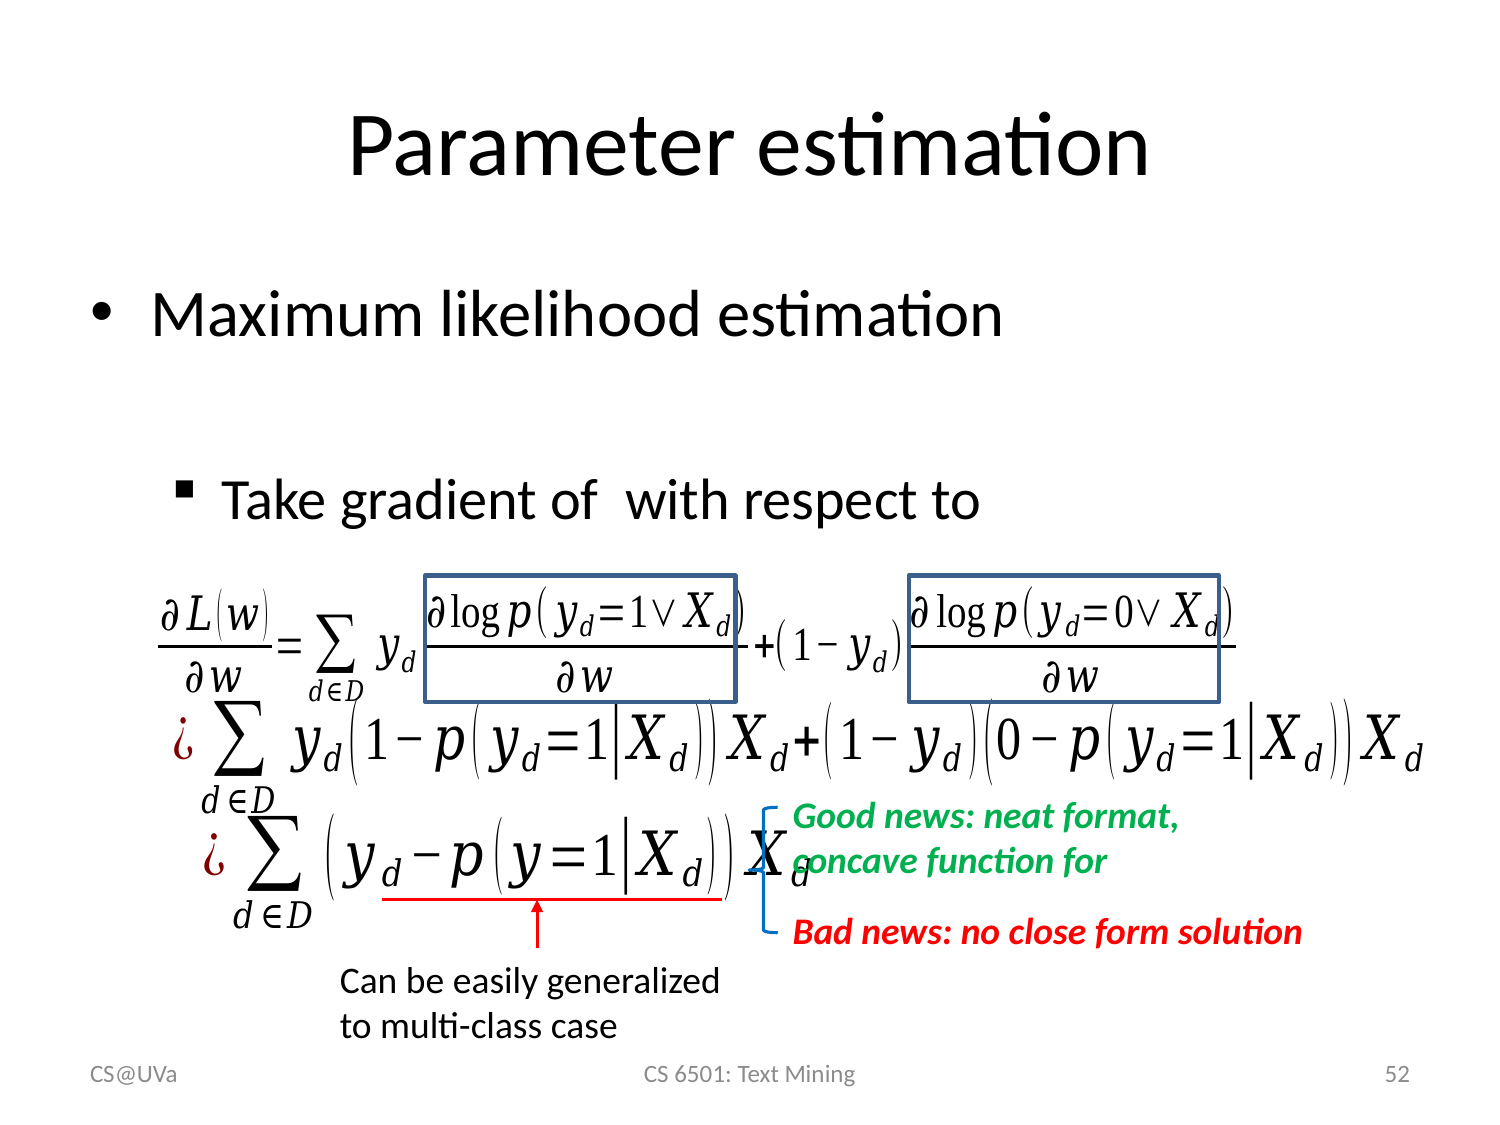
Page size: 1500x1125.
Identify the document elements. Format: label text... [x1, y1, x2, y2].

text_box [324, 899, 750, 1055]
slide_number CS@UVa [75, 1042, 425, 1103]
slide_number 52 [1074, 1042, 1425, 1103]
title Parameter estimation [75, 45, 1425, 233]
footer CS 6501: Text Mining [512, 1042, 988, 1103]
text_box [423, 573, 738, 704]
text_box [907, 573, 1221, 704]
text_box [749, 782, 1395, 961]
